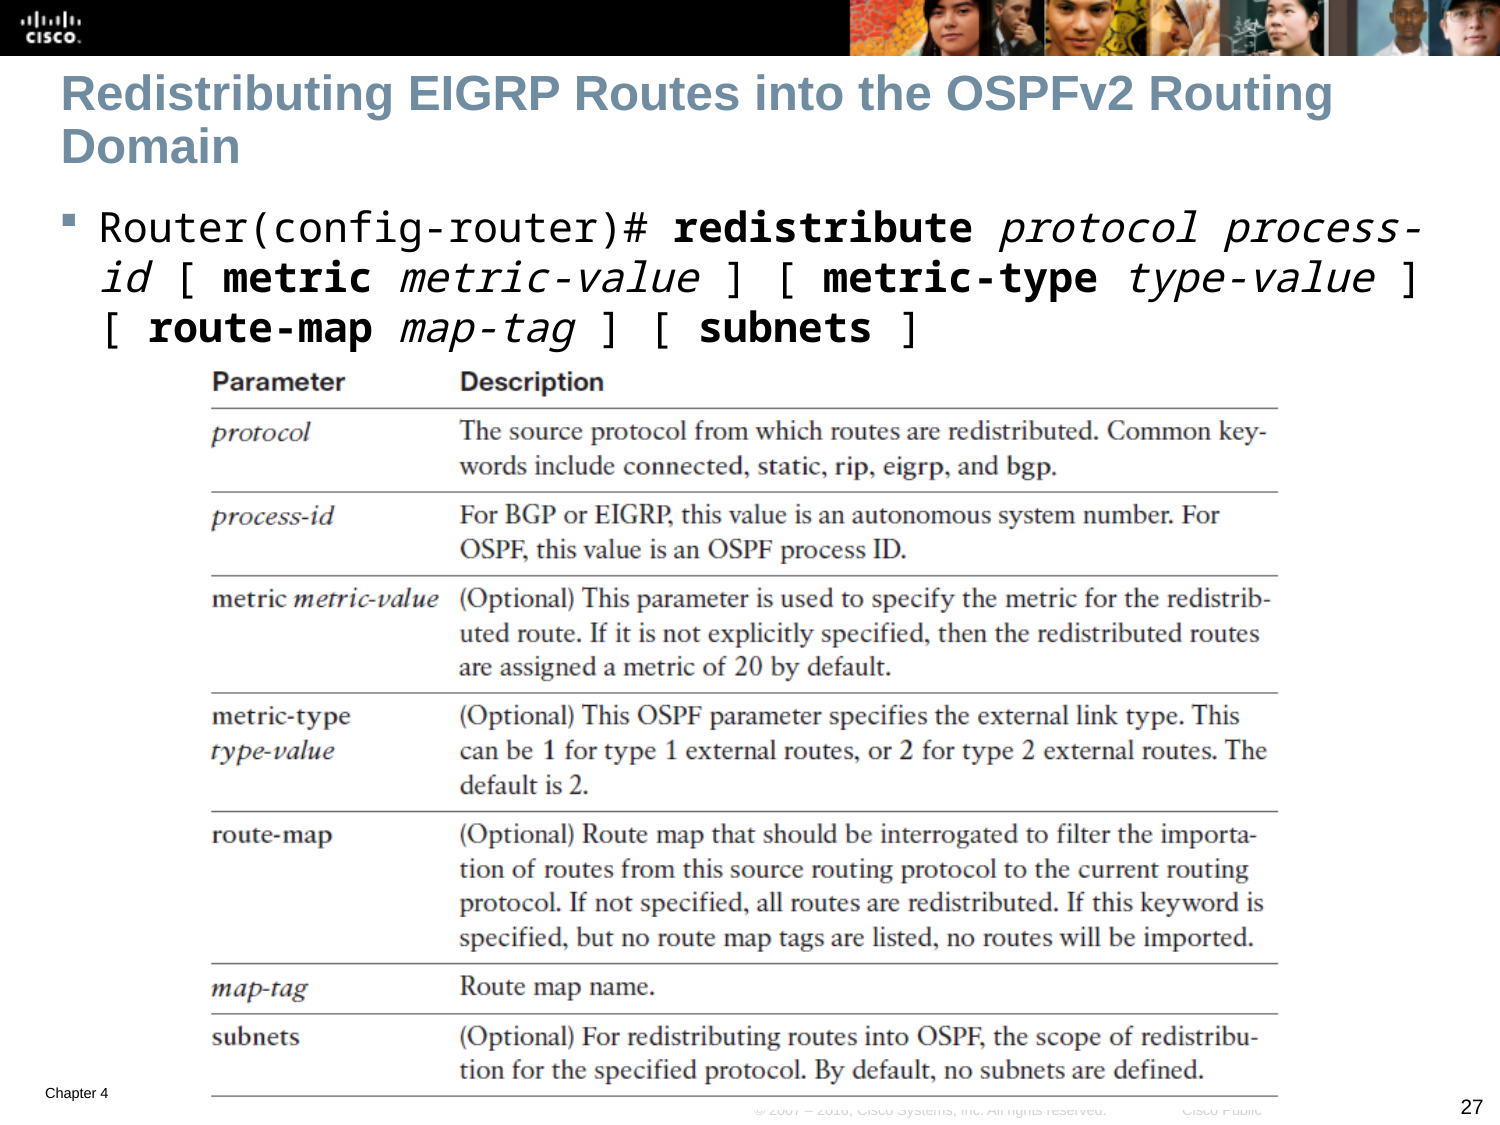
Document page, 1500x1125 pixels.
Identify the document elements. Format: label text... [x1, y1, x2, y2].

picture [203, 358, 1287, 1110]
title Redistributing EIGRP Routes into the OSPFv2 Routing Domain [45, 59, 1444, 182]
list Router(config-router)# redistribute protocol process-id [ metric metric-value ] [ metric-type type-value ] [ route-map map-tag ] [ subnets ] [45, 193, 1444, 1037]
picture [0, 0, 1500, 56]
